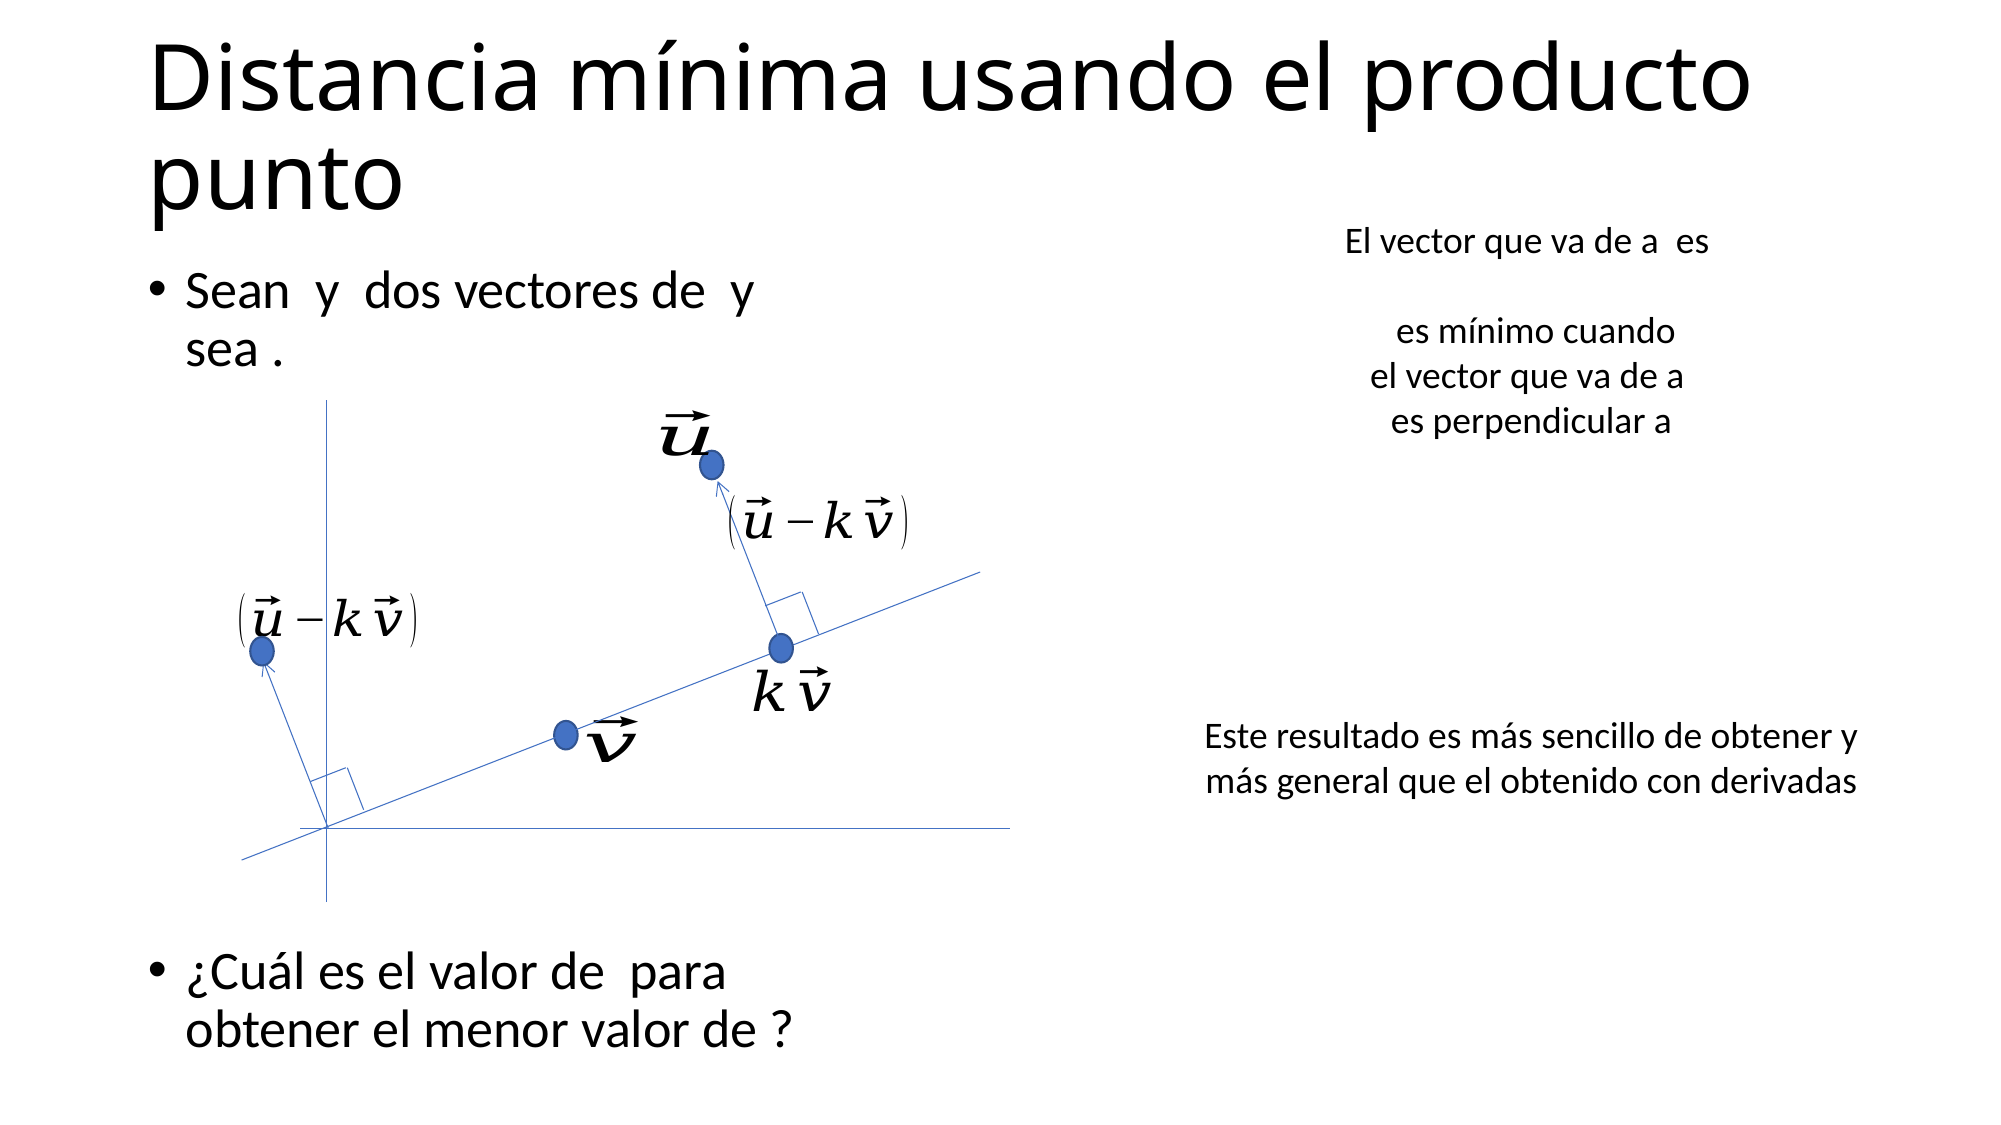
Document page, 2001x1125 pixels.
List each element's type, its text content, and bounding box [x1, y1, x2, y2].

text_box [802, 591, 819, 634]
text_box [241, 400, 1010, 903]
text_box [717, 480, 783, 649]
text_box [347, 767, 364, 810]
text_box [765, 591, 801, 606]
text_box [310, 767, 346, 782]
title Distancia mínima usando el producto punto [132, 21, 1858, 239]
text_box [263, 661, 329, 829]
